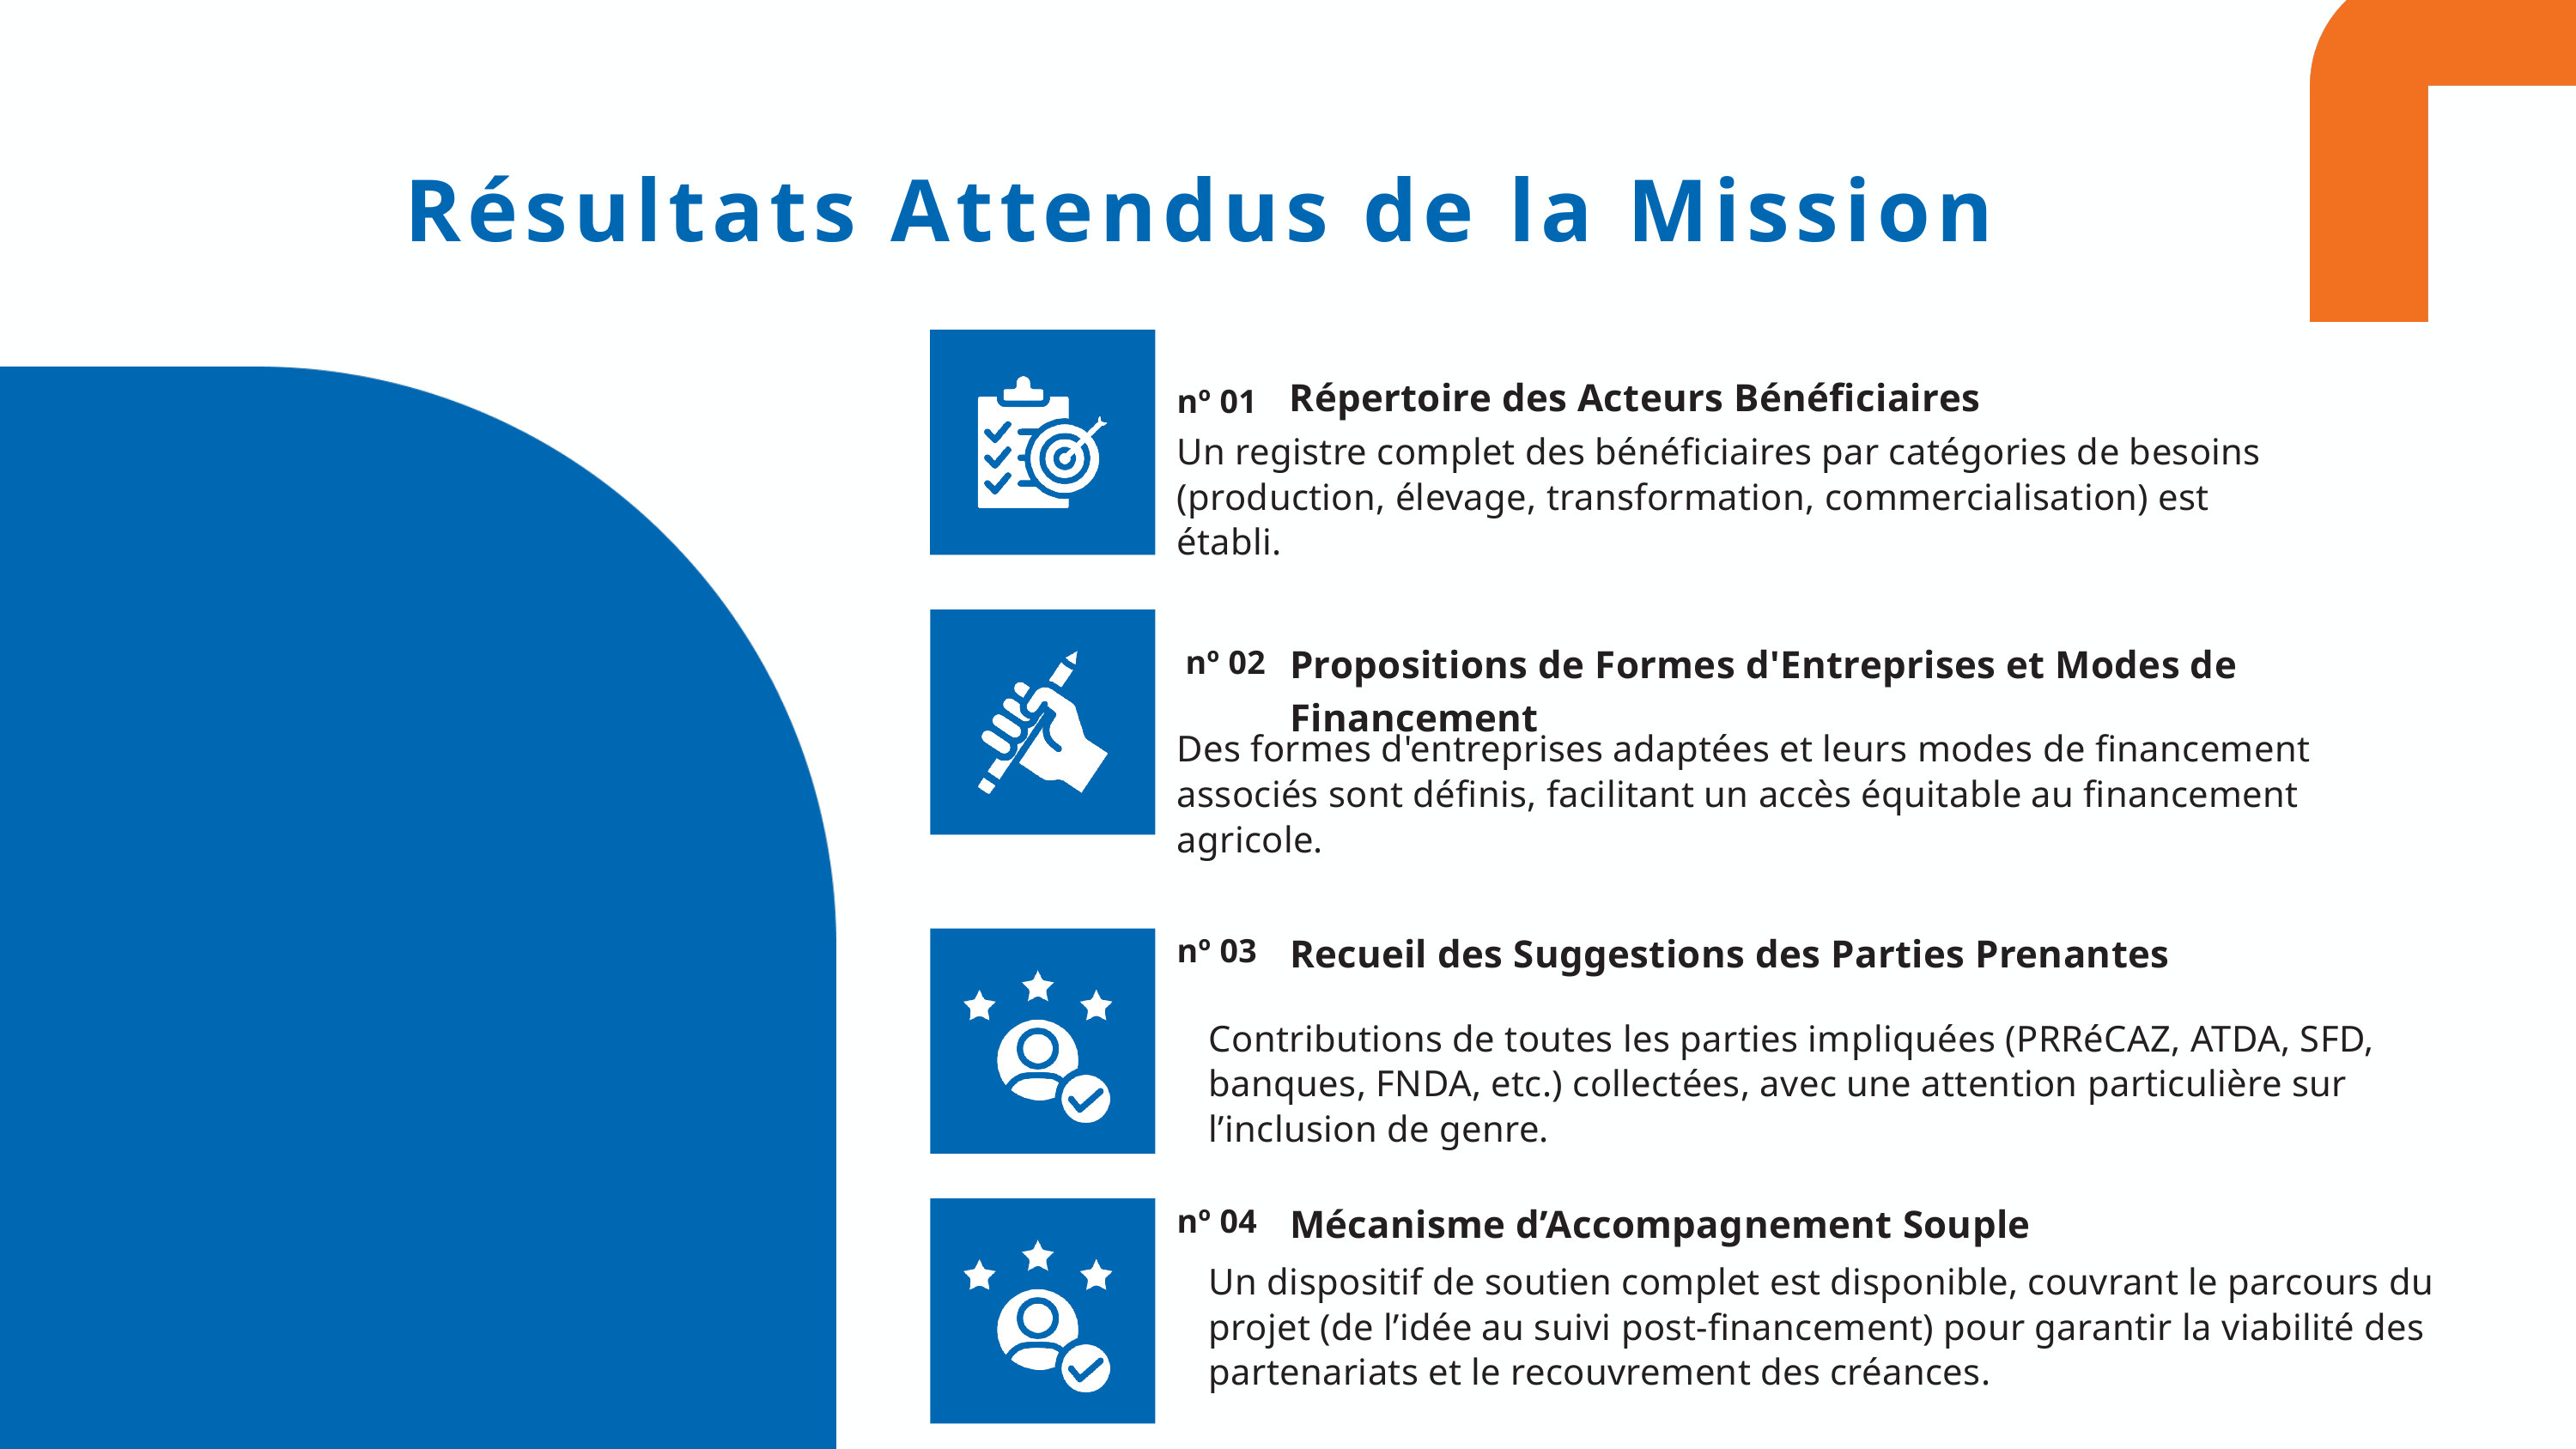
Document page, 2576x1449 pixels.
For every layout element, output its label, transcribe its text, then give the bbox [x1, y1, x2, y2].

text_box Mécanisme d’Accompagnement Souple [1290, 1192, 2321, 1246]
text_box [2310, 0, 2576, 322]
text_box [930, 609, 1156, 835]
text_box [930, 1198, 1156, 1424]
text_box [963, 1240, 1113, 1392]
text_box Contributions de toutes les parties impliquées (PRRéCAZ, ATDA, SFD, banques, FNDA, etc.) collectées, avec une attention particulière sur l’inclusion de genre. [1208, 1014, 2444, 1149]
text_box Recueil des Suggestions des Parties Prenantes [1290, 923, 2321, 976]
text_box Répertoire des Acteurs Bénéficiaires [1289, 367, 2320, 420]
text_box [977, 651, 1109, 794]
text_box [977, 376, 1109, 509]
text_box Des formes d'entreprises adaptées et leurs modes de financement associés sont définis, facilitant un accès équitable au financement agricole. [1176, 724, 2372, 860]
text_box Un registre complet des bénéficiaires par catégories de besoins (production, élevage, transformation, commercialisation) est établi. [1176, 427, 2320, 563]
text_box nº 01 [1176, 374, 1290, 421]
text_box Résultats Attendus de la Mission [161, 87, 2241, 259]
text_box Un dispositif de soutien complet est disponible, couvrant le parcours du projet (de l’idée au suivi post-financement) pour garantir la viabilité des partenariats et le recouvrement des créances. [1208, 1257, 2480, 1393]
text_box [930, 330, 1156, 555]
text_box [963, 970, 1113, 1123]
text_box nº 03 [1176, 924, 1290, 970]
text_box nº 04 [1176, 1194, 1290, 1240]
text_box [930, 928, 1156, 1154]
picture [0, 366, 836, 1449]
text_box nº 02 [1176, 634, 1290, 681]
text_box Propositions de Formes d'Entreprises et Modes de Financement [1290, 634, 2444, 739]
